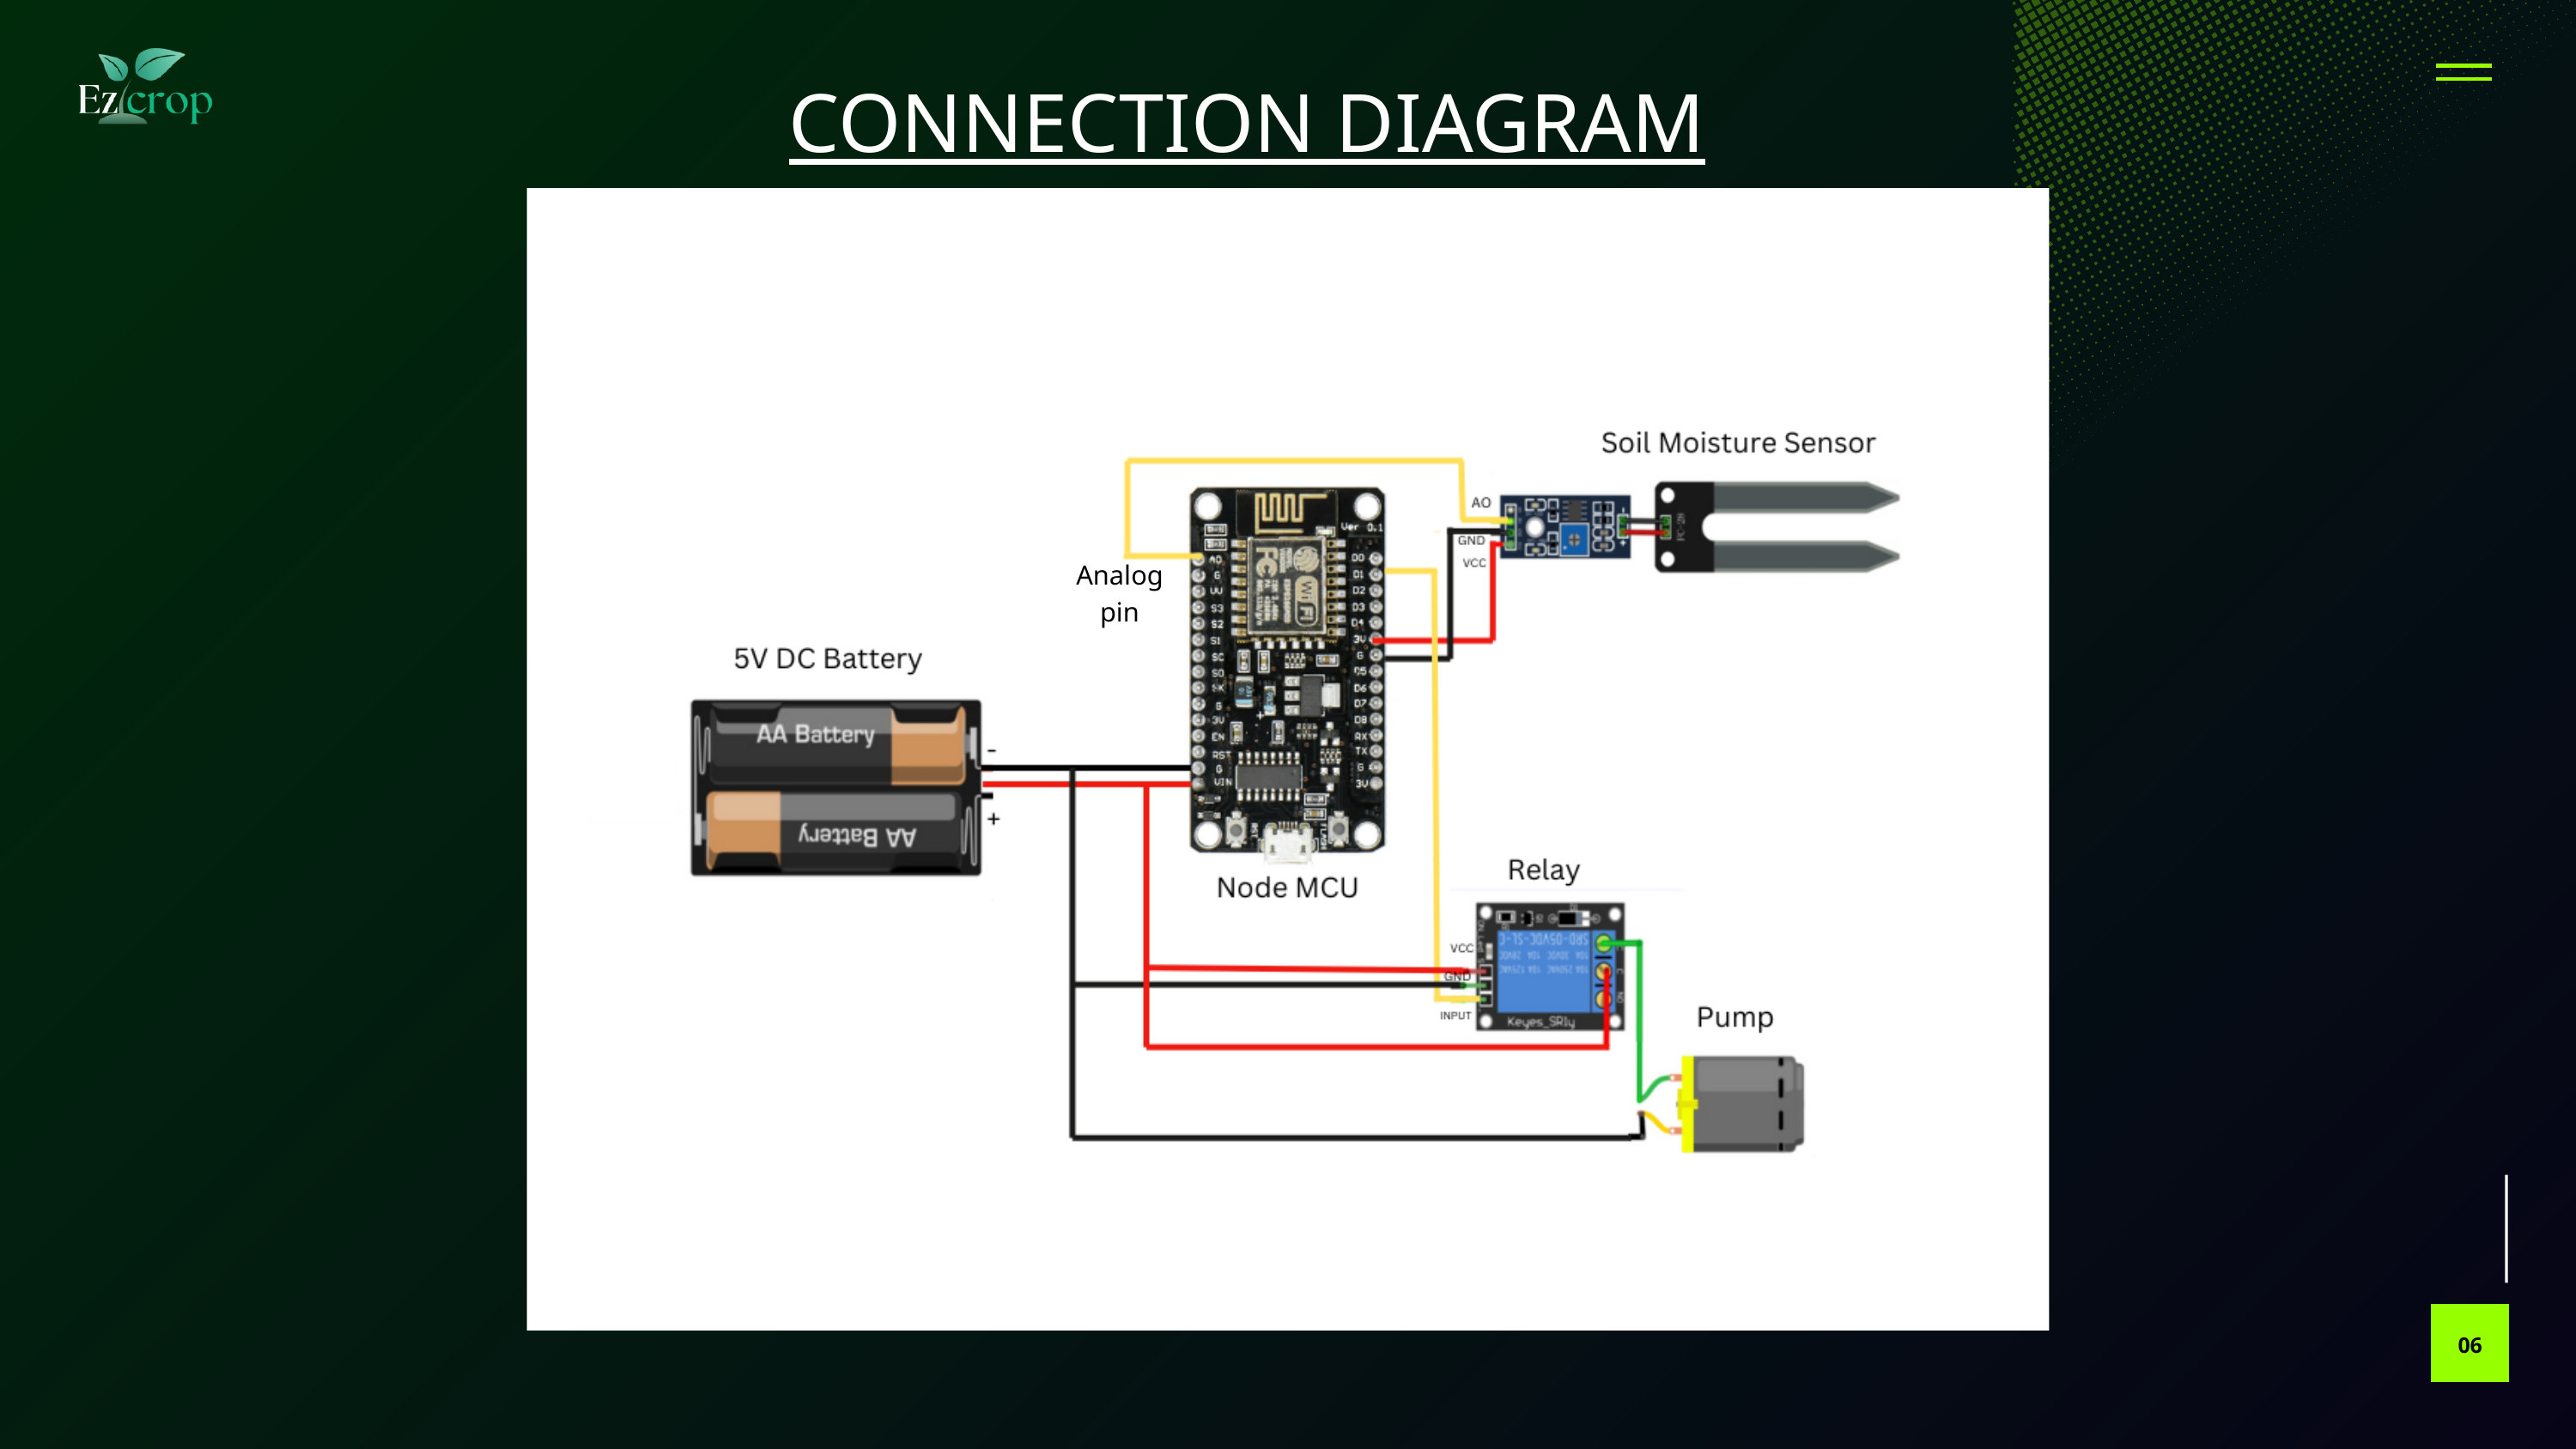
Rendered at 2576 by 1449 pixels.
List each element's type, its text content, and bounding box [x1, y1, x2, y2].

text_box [2431, 1303, 2510, 1382]
text_box CONNECTION DIAGRAM [788, 56, 2105, 169]
text_box Analog pin [1054, 553, 1186, 627]
text_box [526, 188, 2050, 1331]
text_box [2435, 64, 2493, 69]
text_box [2435, 76, 2493, 82]
text_box [76, 42, 214, 128]
text_box [2009, 0, 2576, 537]
